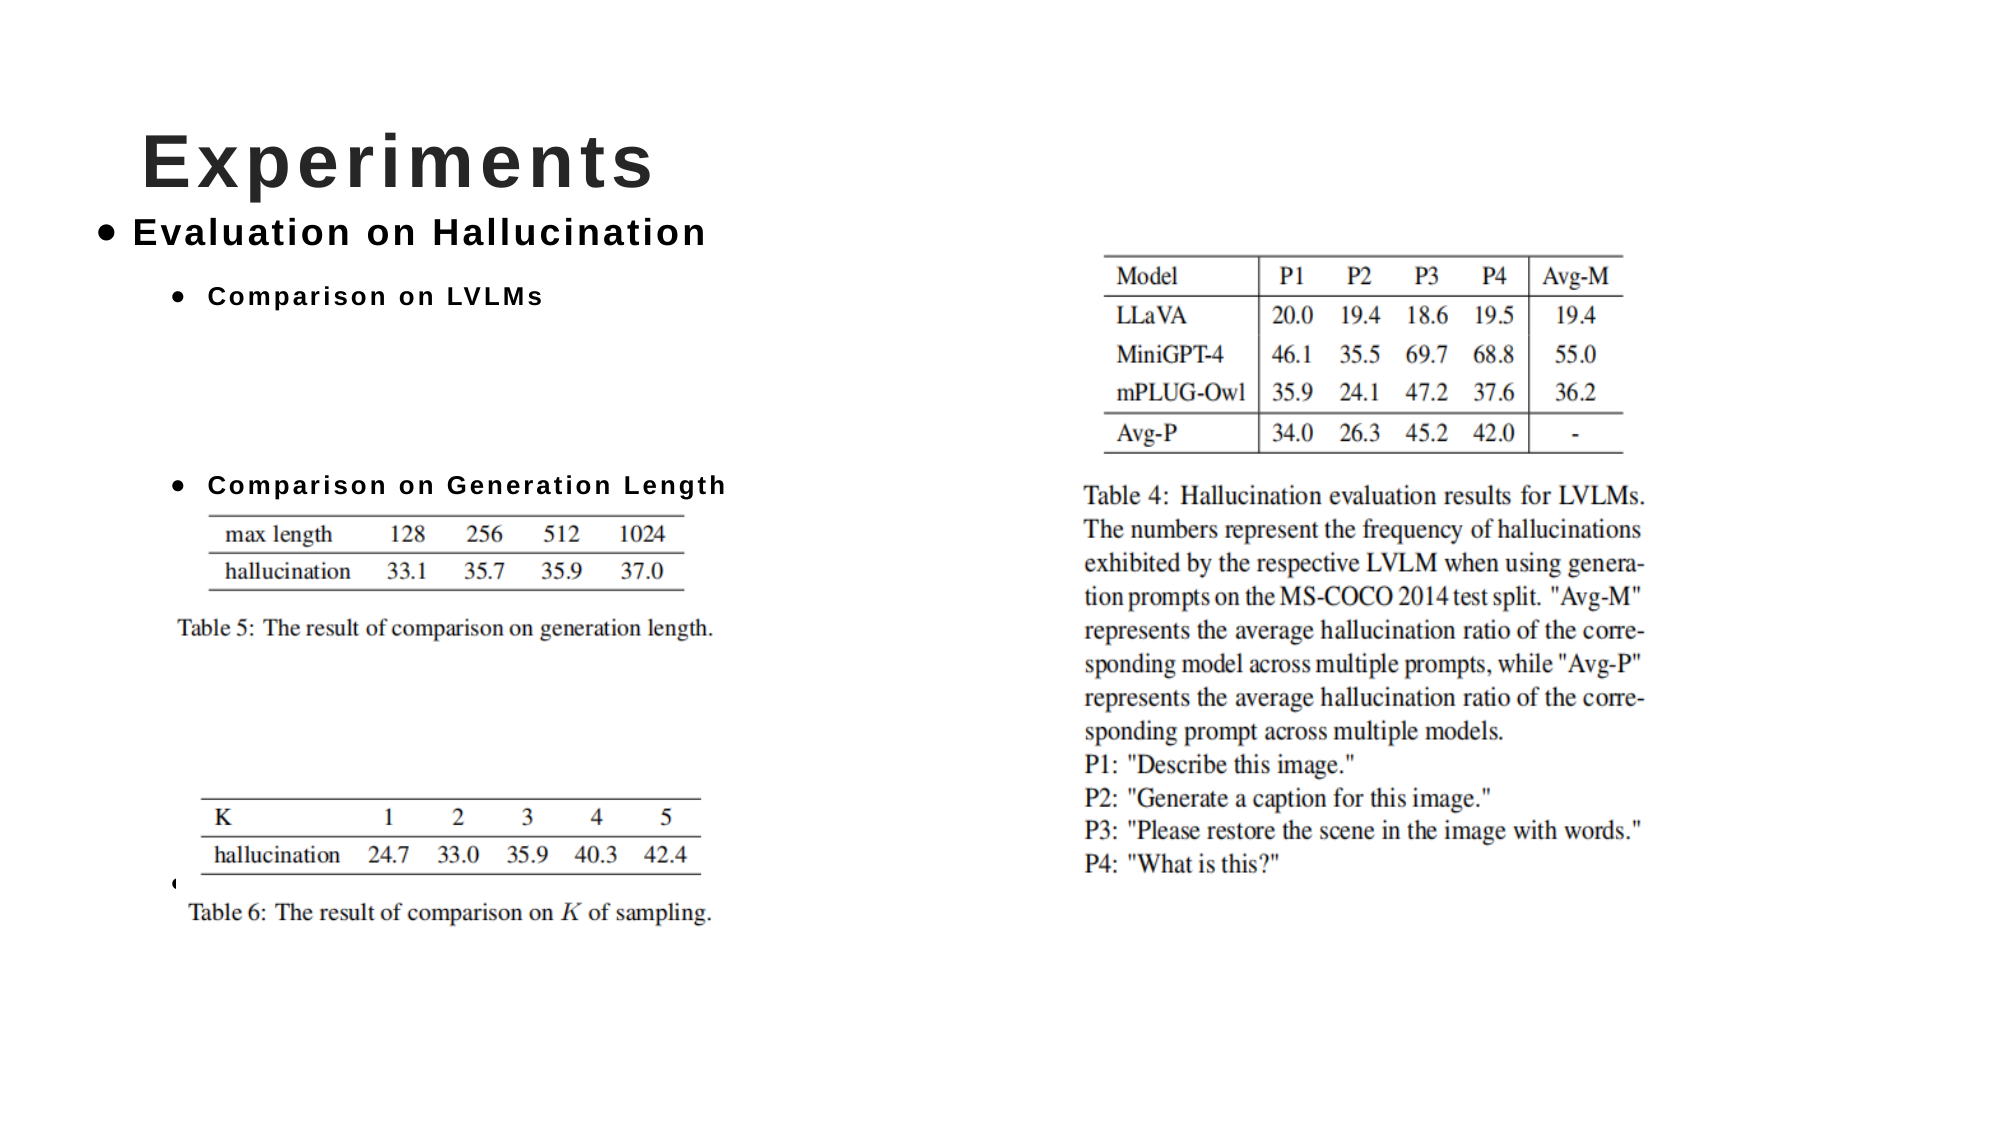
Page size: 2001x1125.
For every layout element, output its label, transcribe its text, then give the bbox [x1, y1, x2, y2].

title Experiments [99, 99, 1900, 186]
picture [1066, 234, 1658, 891]
picture [175, 785, 727, 929]
list Evaluation on Hallucination Comparison on LVLMs Comparison on Generation Length Comparison on Sampling [80, 186, 1900, 968]
picture [174, 506, 727, 648]
